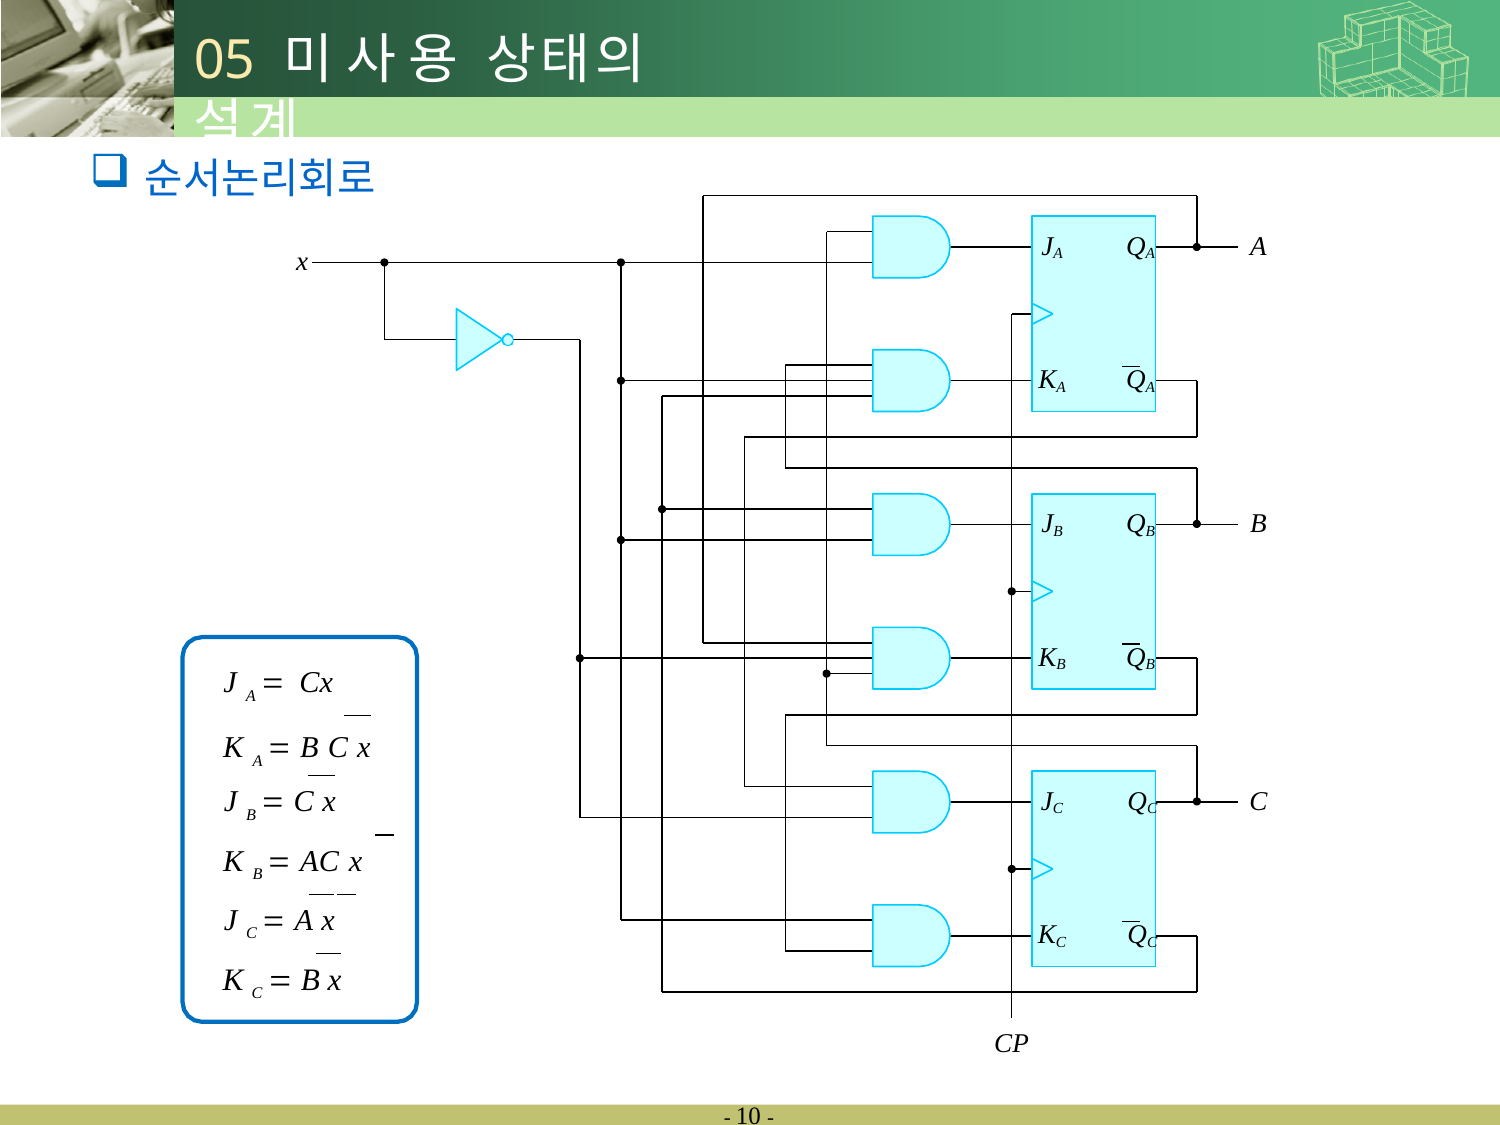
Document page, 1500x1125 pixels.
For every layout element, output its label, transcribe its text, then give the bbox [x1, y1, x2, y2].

text_box [182, 637, 308, 1022]
slide_number - 10 - [721, 1100, 775, 1125]
title 05 미사용 상태의 설계 [191, 21, 746, 212]
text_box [312, 194, 1239, 1019]
text_box 순서논리회로 [87, 149, 191, 202]
text_box CP [992, 1026, 1032, 1058]
picture [1, 0, 1500, 137]
text_box x [293, 241, 307, 277]
text_box C [1247, 780, 1270, 816]
text_box A [1248, 225, 1270, 261]
text_box B [1248, 503, 1270, 539]
